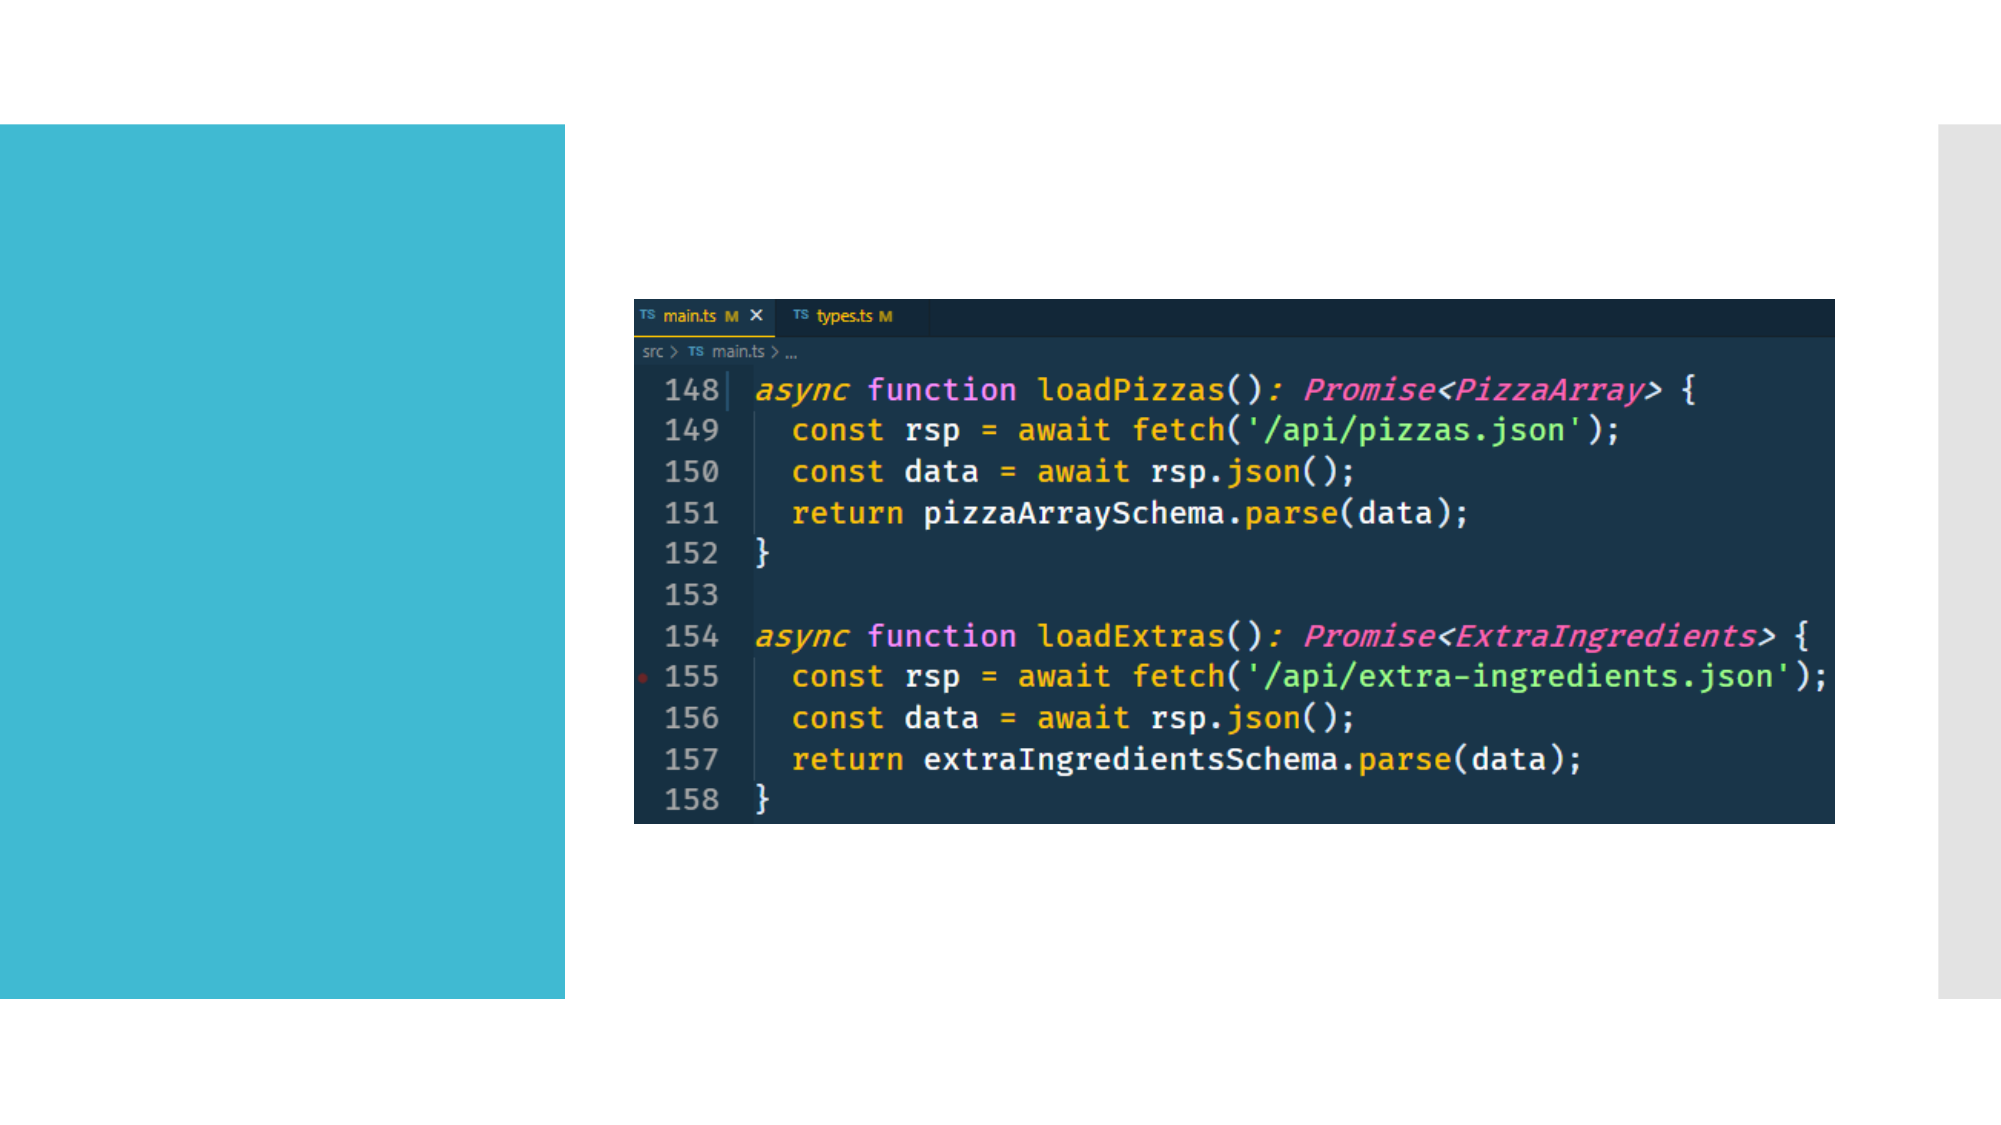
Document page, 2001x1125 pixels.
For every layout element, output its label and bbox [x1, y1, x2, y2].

list [634, 299, 1835, 824]
